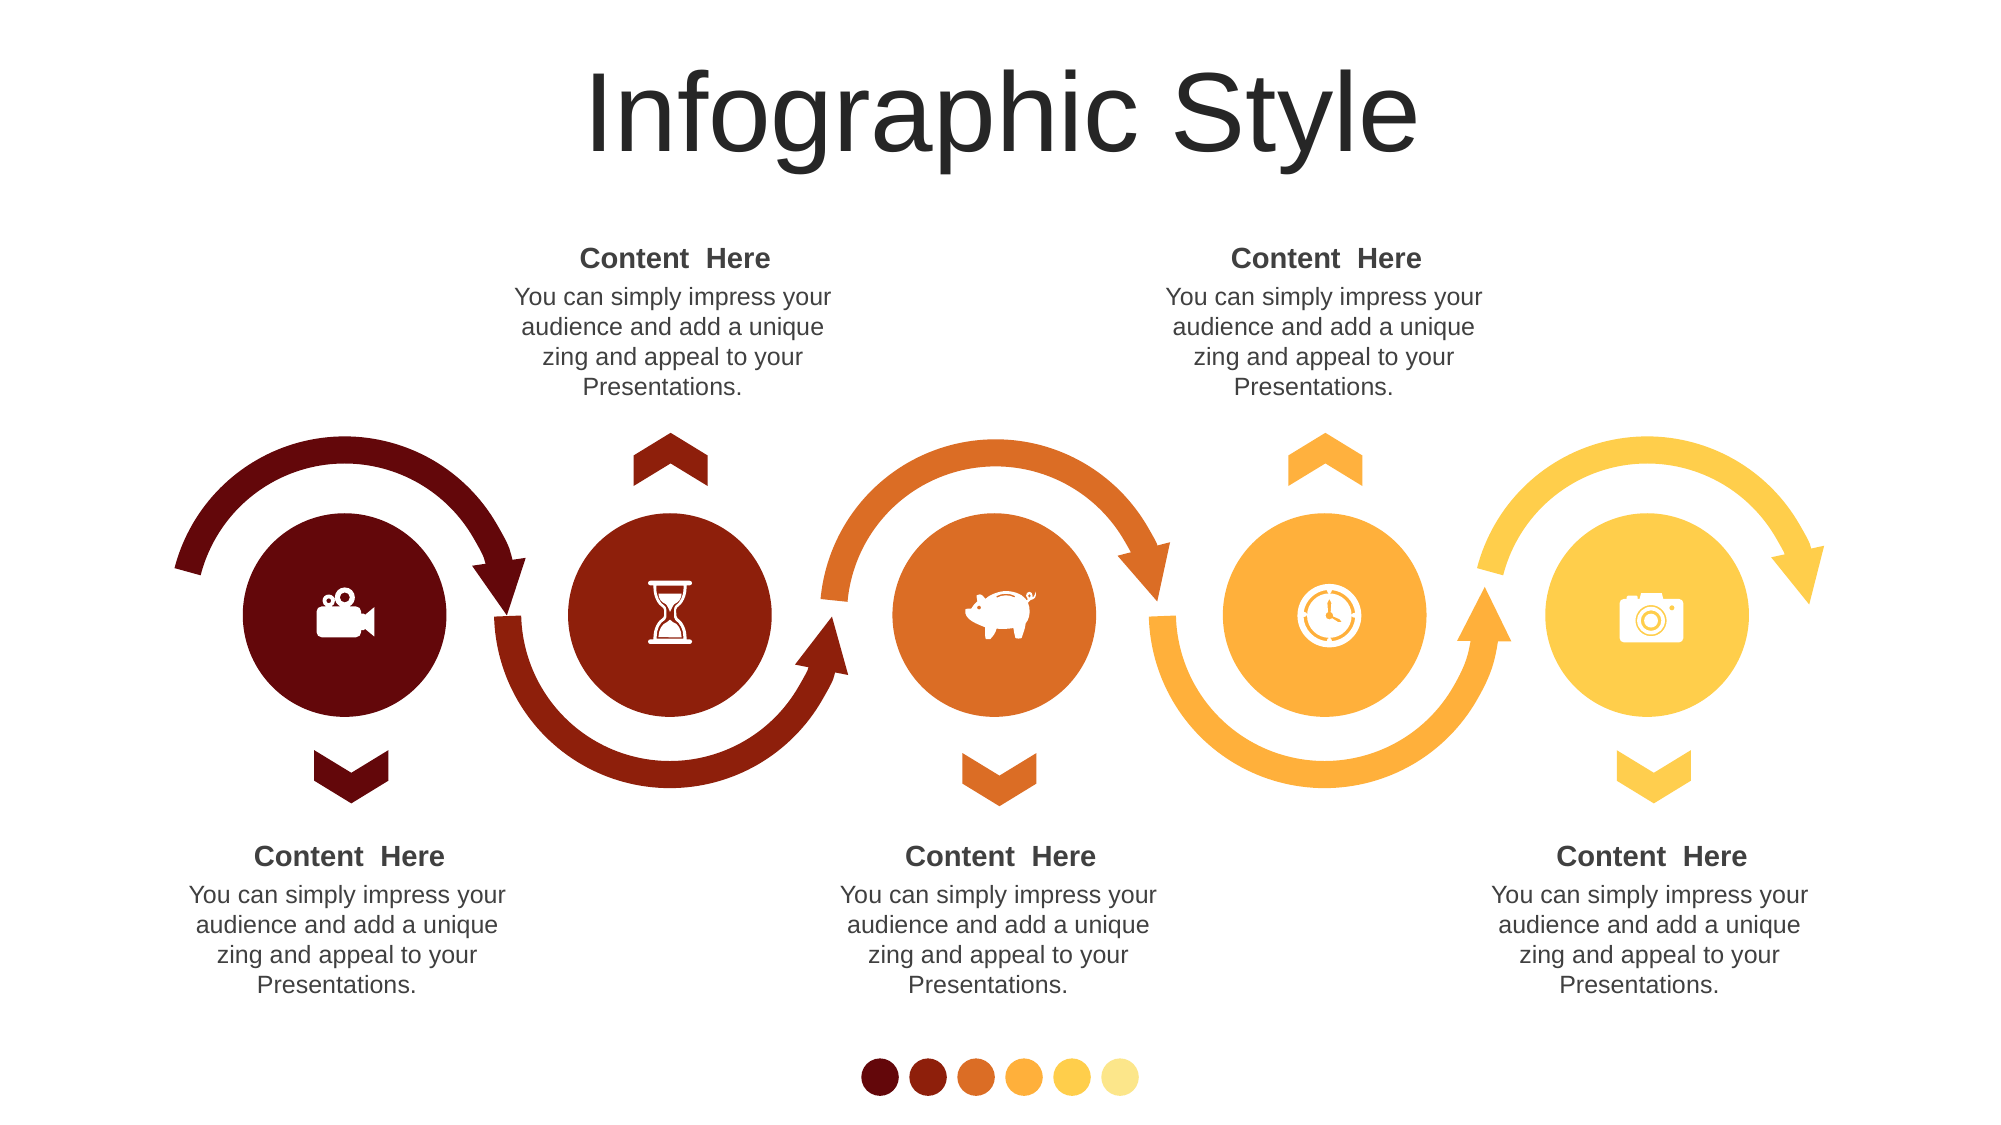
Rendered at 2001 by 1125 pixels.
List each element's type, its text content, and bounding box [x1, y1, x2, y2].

text_box [964, 590, 1038, 641]
text_box [961, 751, 1038, 808]
text_box [1296, 582, 1363, 649]
text_box [313, 748, 390, 805]
text_box [1489, 449, 1813, 608]
text_box [891, 512, 1098, 718]
list Infographic Style [53, 55, 1952, 175]
text_box [567, 512, 773, 718]
text_box [1221, 512, 1428, 718]
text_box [1465, 829, 1839, 1008]
text_box [833, 452, 1161, 607]
text_box [315, 586, 376, 639]
text_box [646, 579, 694, 646]
text_box [1161, 586, 1488, 776]
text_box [814, 829, 1188, 1008]
text_box [1544, 512, 1751, 718]
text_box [1140, 231, 1513, 410]
text_box [1287, 431, 1364, 488]
text_box [507, 614, 836, 776]
text_box [632, 431, 709, 488]
text_box [1618, 592, 1685, 644]
text_box [1615, 748, 1692, 805]
text_box [187, 449, 511, 616]
text_box [241, 512, 448, 718]
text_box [488, 231, 862, 410]
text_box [163, 829, 536, 1008]
